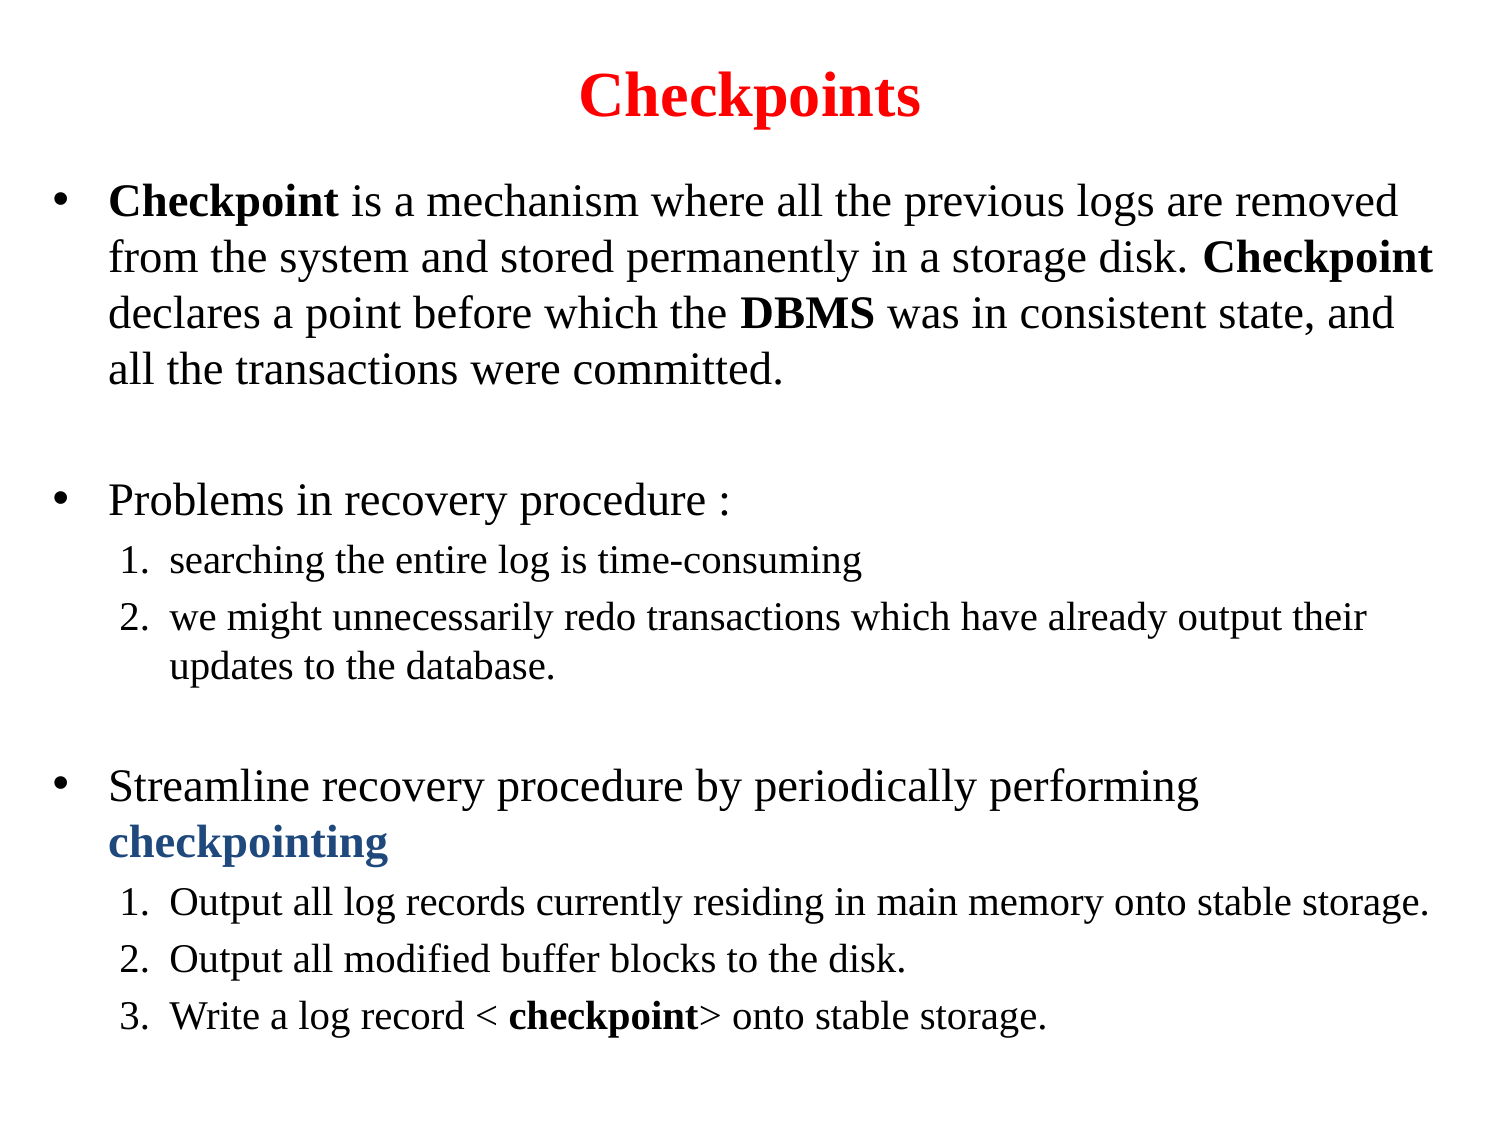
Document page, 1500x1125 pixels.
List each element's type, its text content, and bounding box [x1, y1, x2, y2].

title Checkpoints [75, 45, 1425, 138]
list Checkpoint is a mechanism where all the previous logs are removed from the system and stored permanently in a storage disk. Checkpoint declares a point before which the DBMS was in consistent state, and all the transactions were committed. Problems in recovery procedure : searching the entire log is time-consuming we might unnecessarily redo transactions which have already output their updates to the database. Streamline recovery procedure by periodically performing checkpointing Output all log records currently residing in main memory onto stable storage. Output all modified buffer blocks to the disk. Write a log record < checkpoint> onto stable storage. [37, 162, 1463, 1075]
